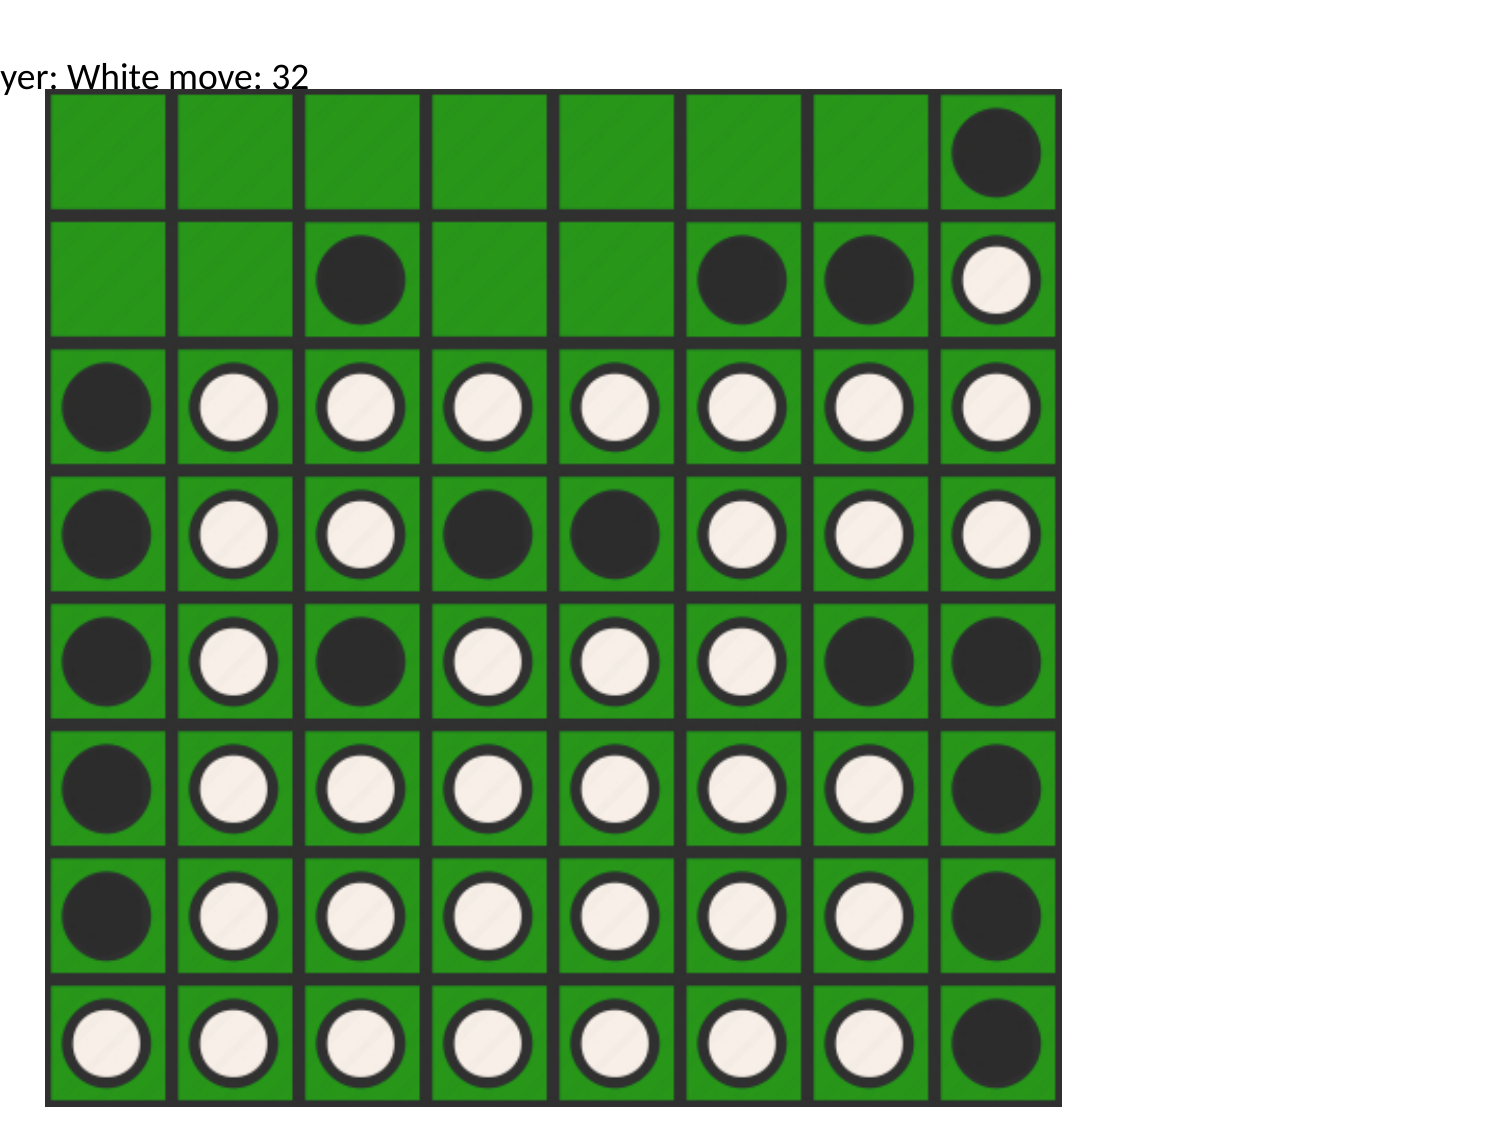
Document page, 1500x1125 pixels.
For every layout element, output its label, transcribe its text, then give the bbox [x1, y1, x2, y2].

text_box turn: 50 player: White move: 32 [0, 44, 325, 105]
picture [44, 89, 1062, 1107]
